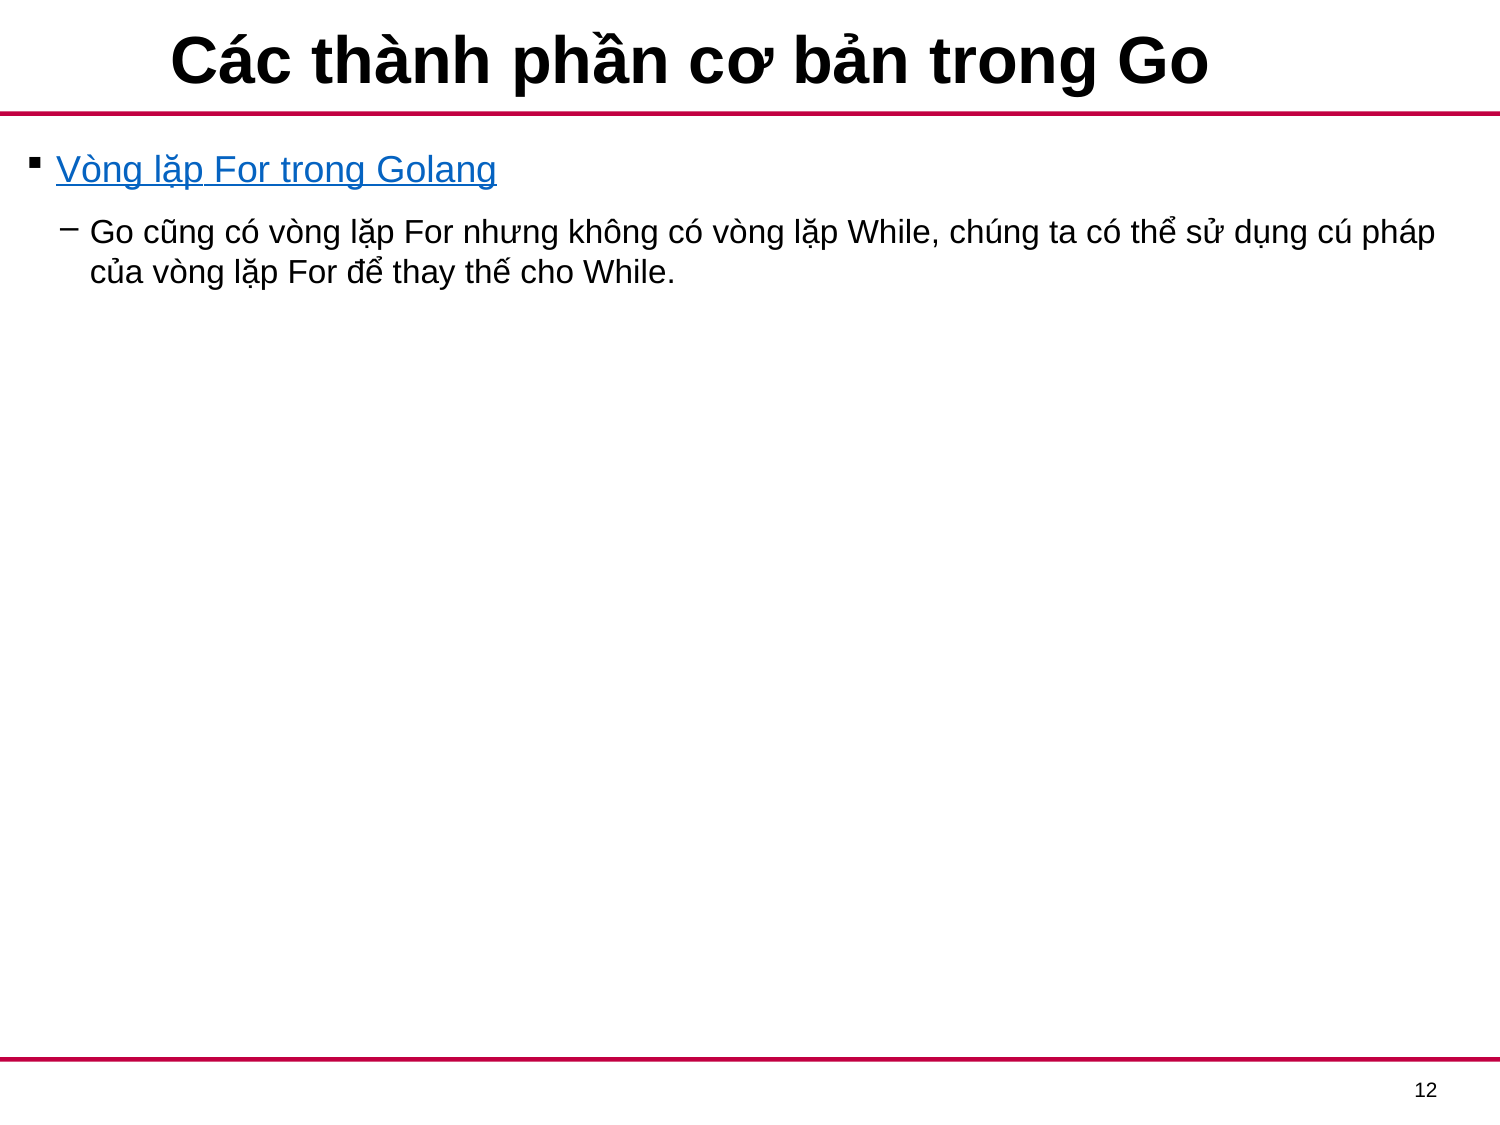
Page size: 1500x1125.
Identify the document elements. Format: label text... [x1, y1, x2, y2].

slide_number 11 [1399, 1068, 1492, 1117]
title Các thành phần cơ bản trong Go [155, 9, 1486, 103]
list Vòng lặp For trong Golang Go cũng có vòng lặp For nhưng không có vòng lặp While, chúng ta có thể sử dụng cú pháp của vòng lặp For để thay thế cho While. [11, 137, 1489, 1025]
